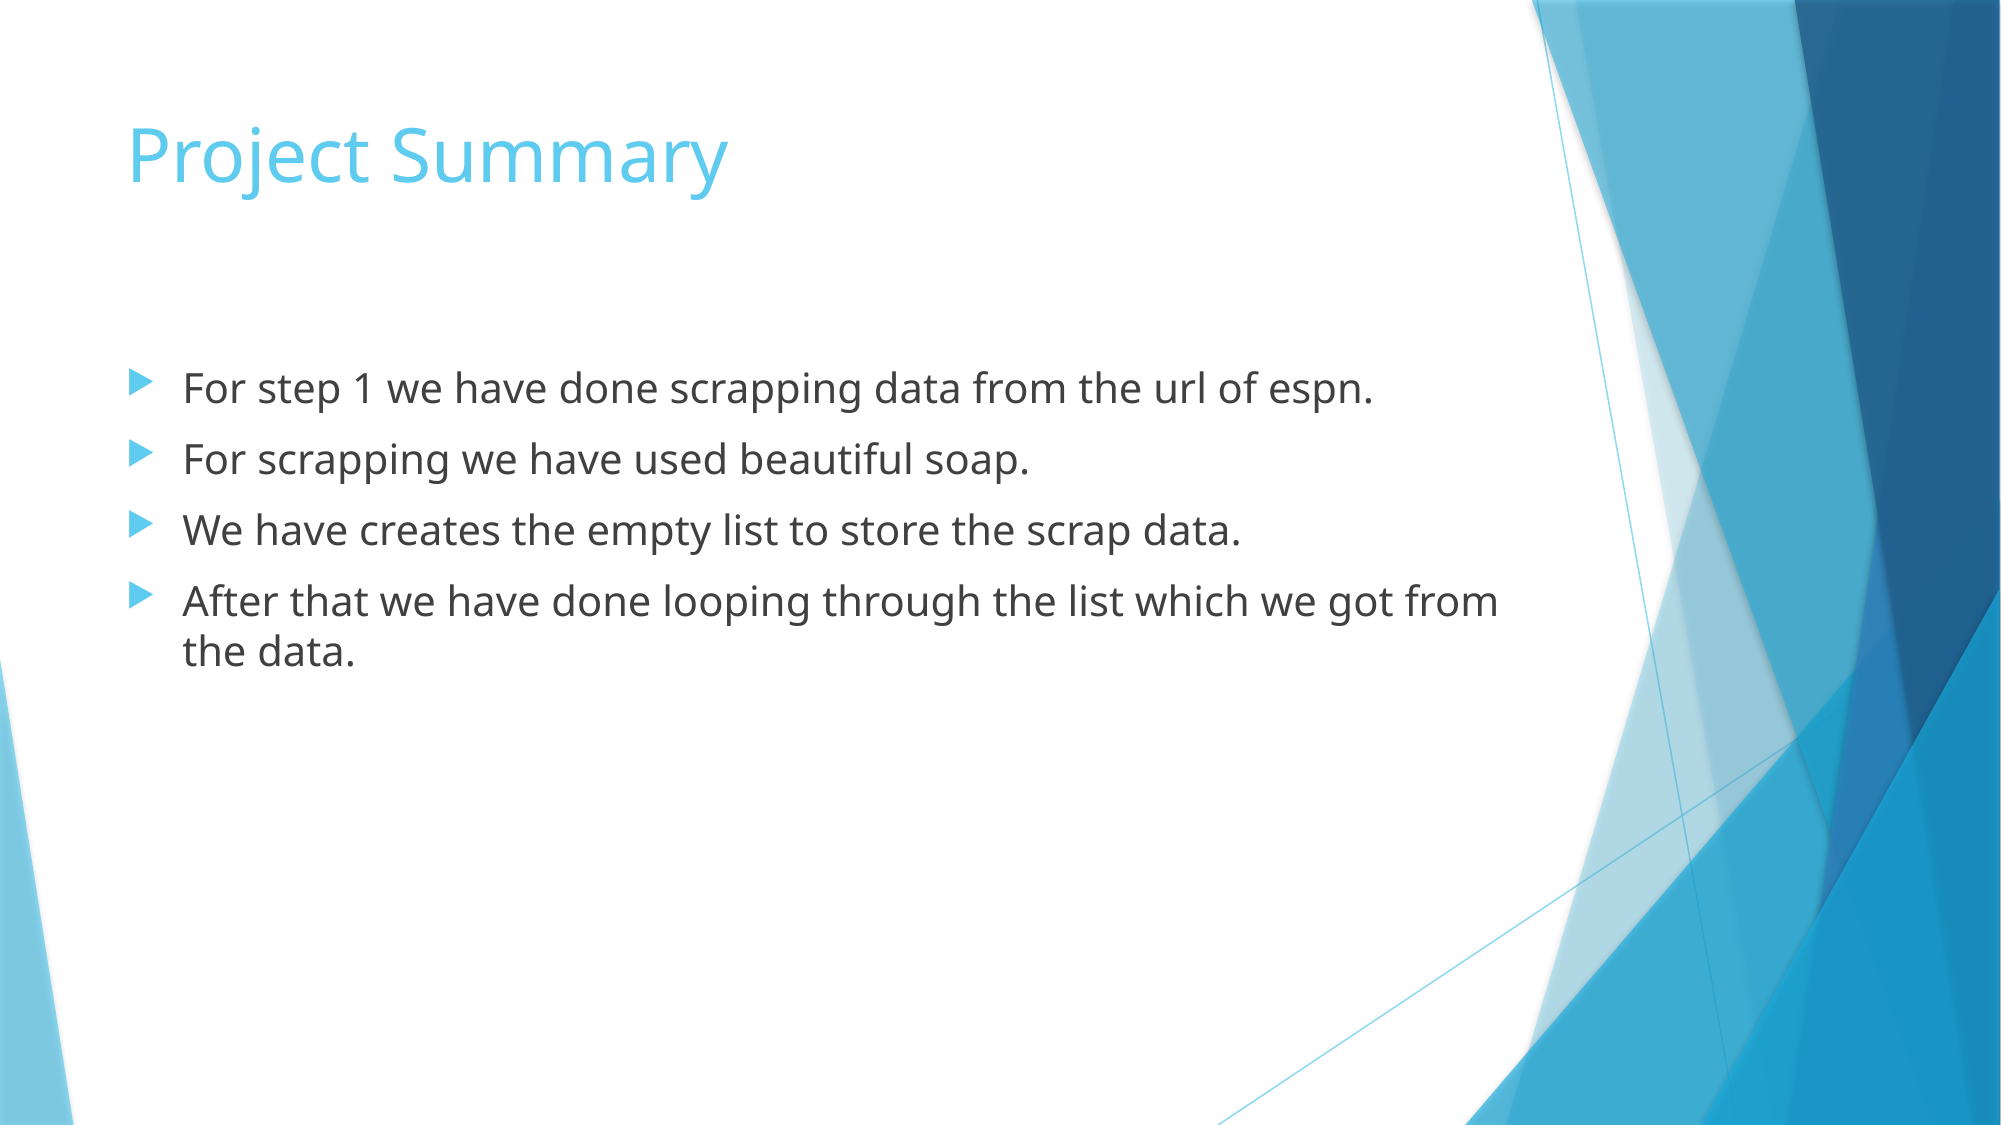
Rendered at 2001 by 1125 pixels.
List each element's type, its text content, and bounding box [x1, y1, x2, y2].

title Project Summary [111, 99, 1522, 317]
list For step 1 we have done scrapping data from the url of espn. For scrapping we have used beautiful soap. We have creates the empty list to store the scrap data. After that we have done looping through the list which we got from the data. [111, 354, 1522, 992]
